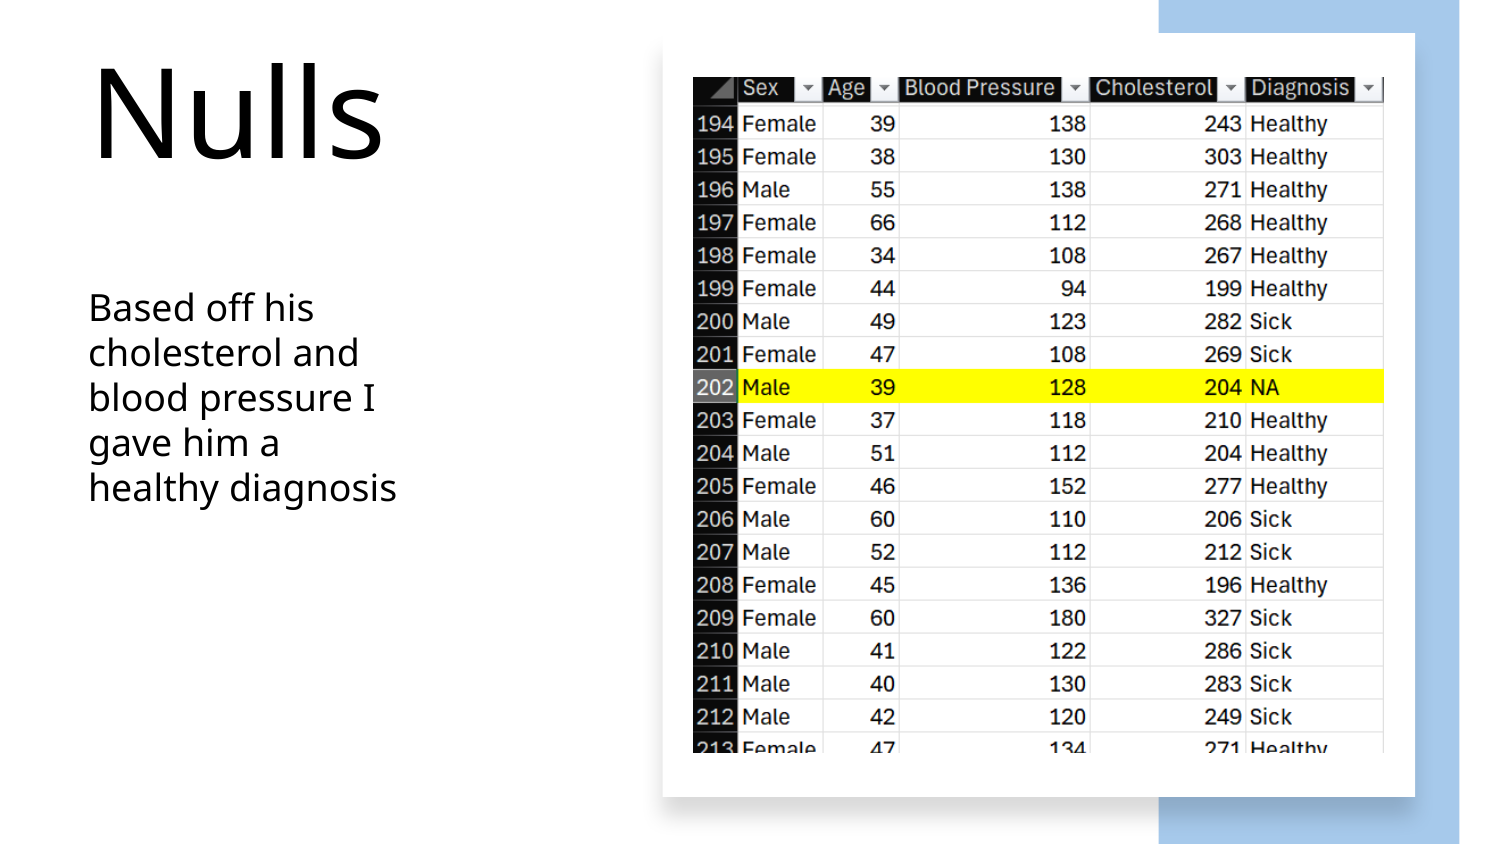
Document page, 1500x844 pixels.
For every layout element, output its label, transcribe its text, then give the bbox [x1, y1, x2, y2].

text_box Nulls [74, 0, 588, 194]
text_box Based off his cholesterol and blood pressure I gave him a healthy diagnosis [73, 276, 431, 516]
text_box [1461, 0, 1500, 844]
picture [693, 76, 1385, 754]
text_box [661, 32, 1158, 799]
text_box [0, 0, 1158, 844]
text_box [1158, 0, 1461, 844]
